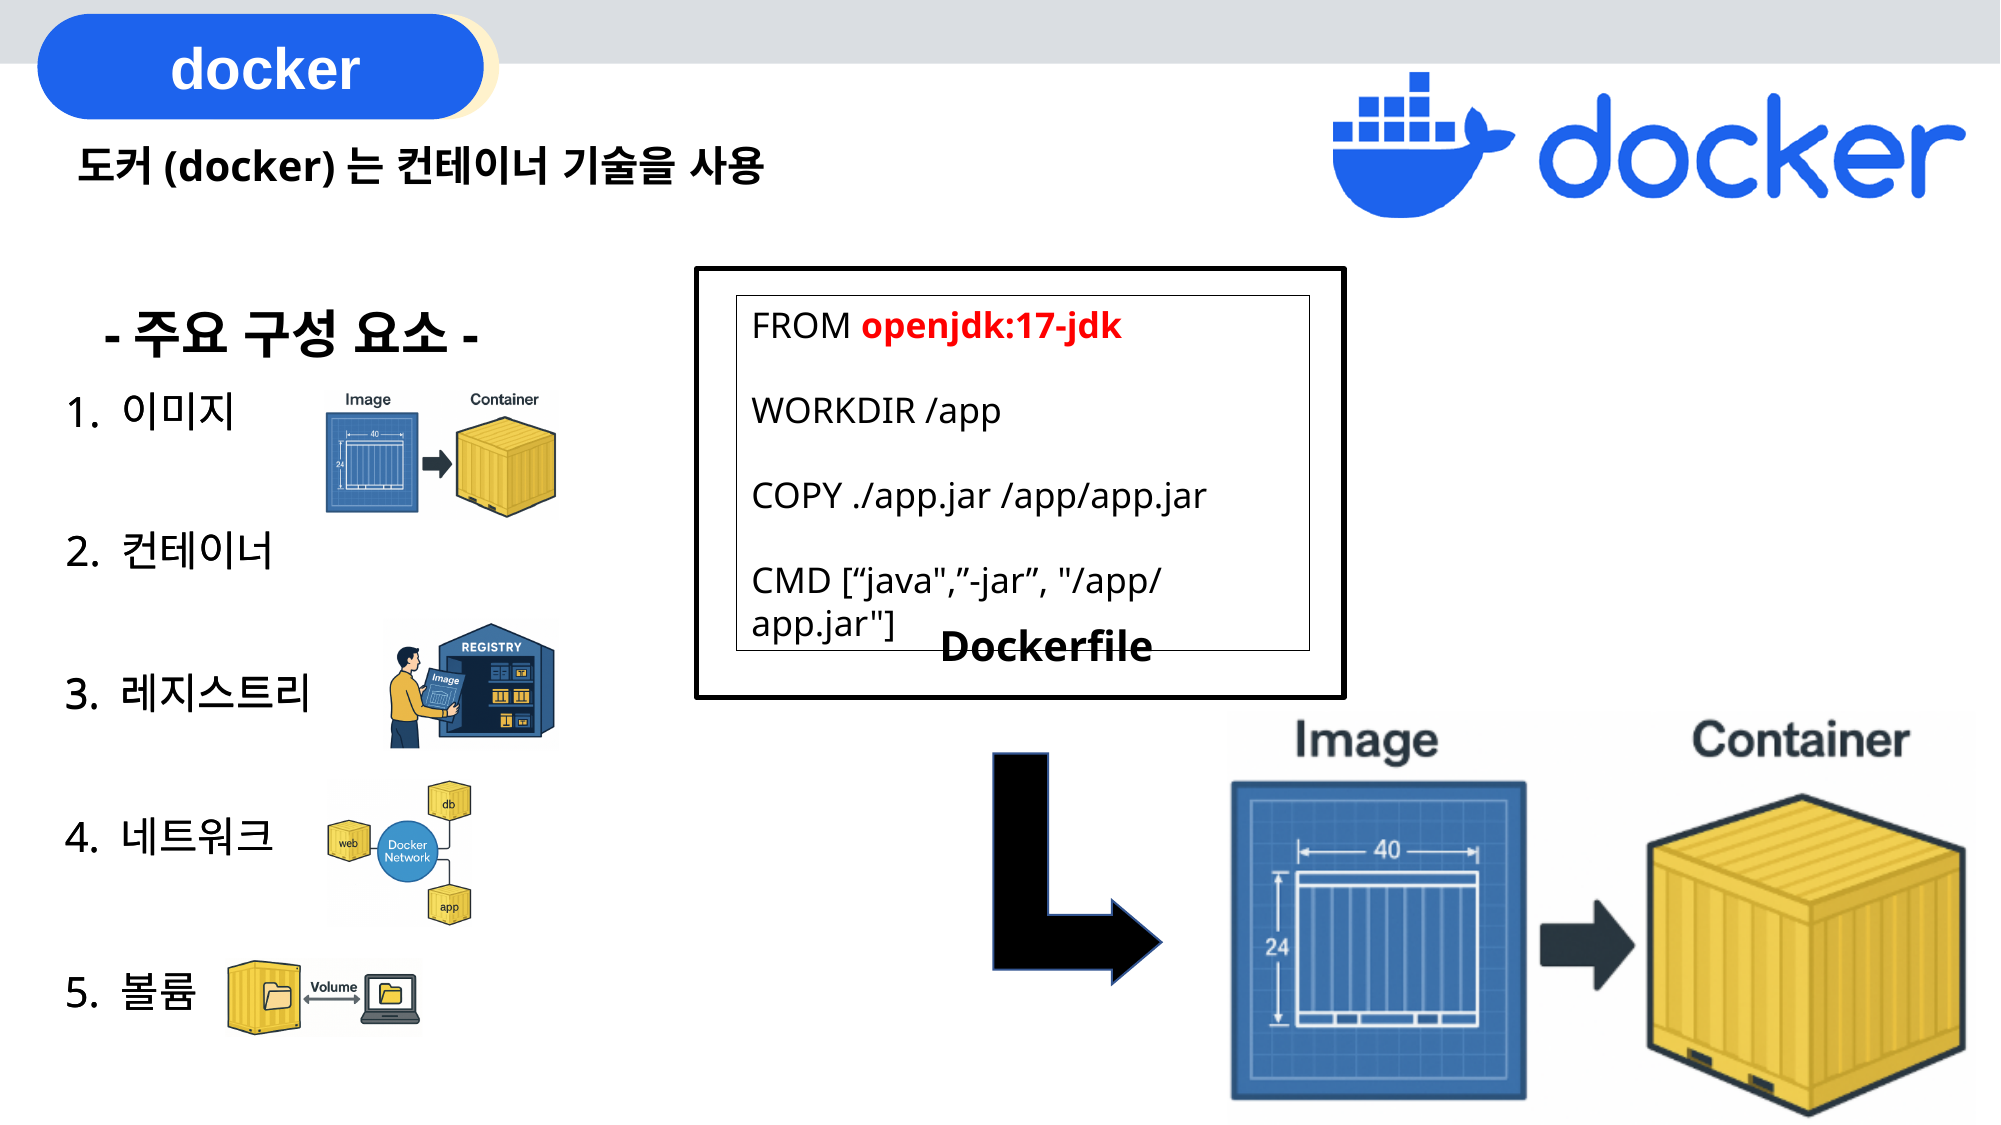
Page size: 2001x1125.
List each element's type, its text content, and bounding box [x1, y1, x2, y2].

text_box 5. 볼륨 [50, 958, 214, 1024]
text_box 3. 레지스트리 [50, 659, 366, 725]
text_box [992, 752, 1164, 987]
text_box 1. 이미지 [50, 378, 279, 443]
picture [1227, 711, 1976, 1125]
picture [1333, 63, 1976, 227]
picture [324, 390, 559, 521]
text_box 2. 컨테이너 [50, 517, 305, 583]
text_box 4. 네트워크 [50, 803, 305, 869]
picture [699, 271, 1342, 695]
picture [327, 779, 472, 927]
text_box 도커(docker)는 컨테이너 기술을 사용 [62, 131, 811, 197]
text_box -주요 구성 요소- [90, 294, 558, 372]
picture [225, 958, 423, 1037]
picture [383, 618, 559, 751]
text_box docker [79, 23, 453, 109]
